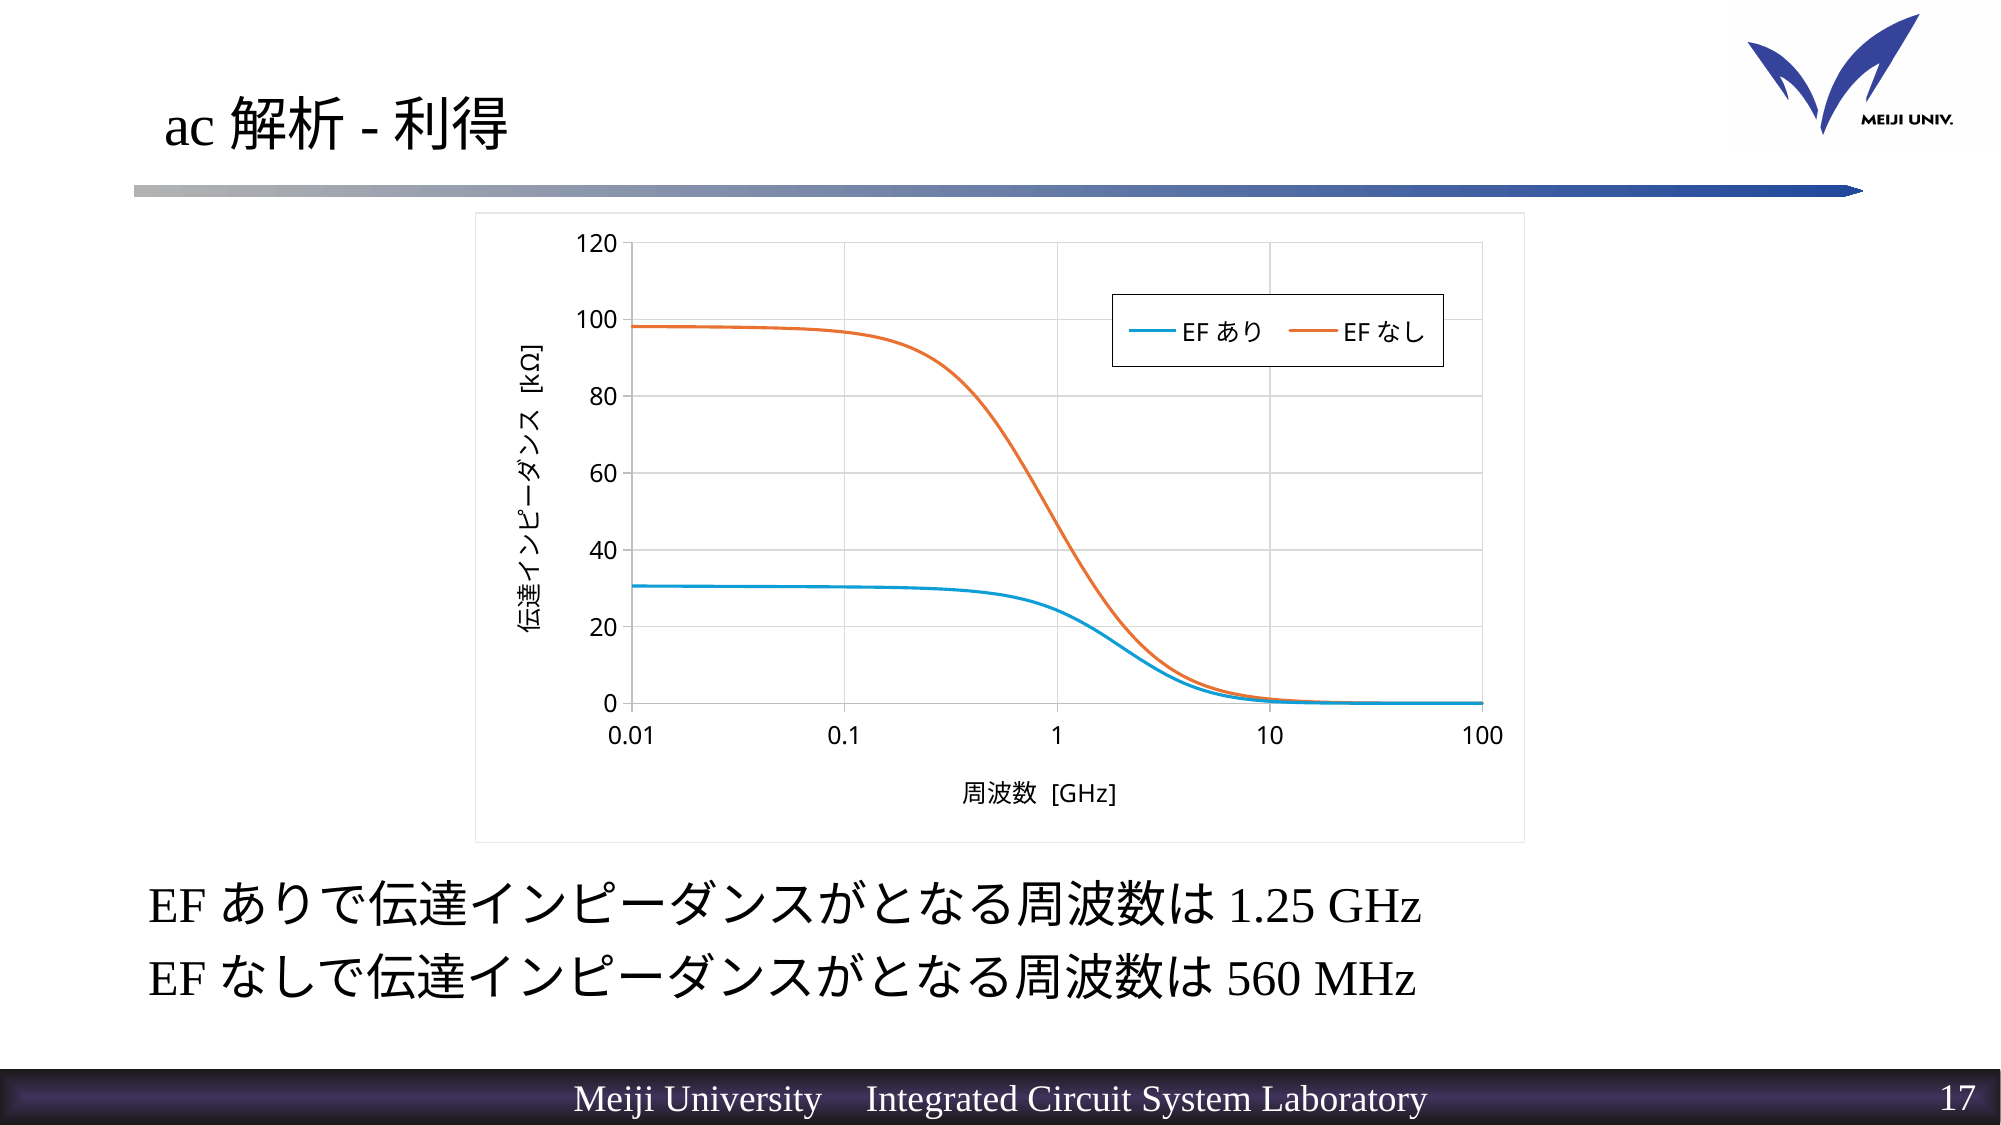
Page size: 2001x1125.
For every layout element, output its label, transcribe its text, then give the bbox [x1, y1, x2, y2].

picture [1731, 1, 2000, 151]
title ac解析-利得 [149, 42, 1845, 202]
chart [474, 212, 1526, 843]
